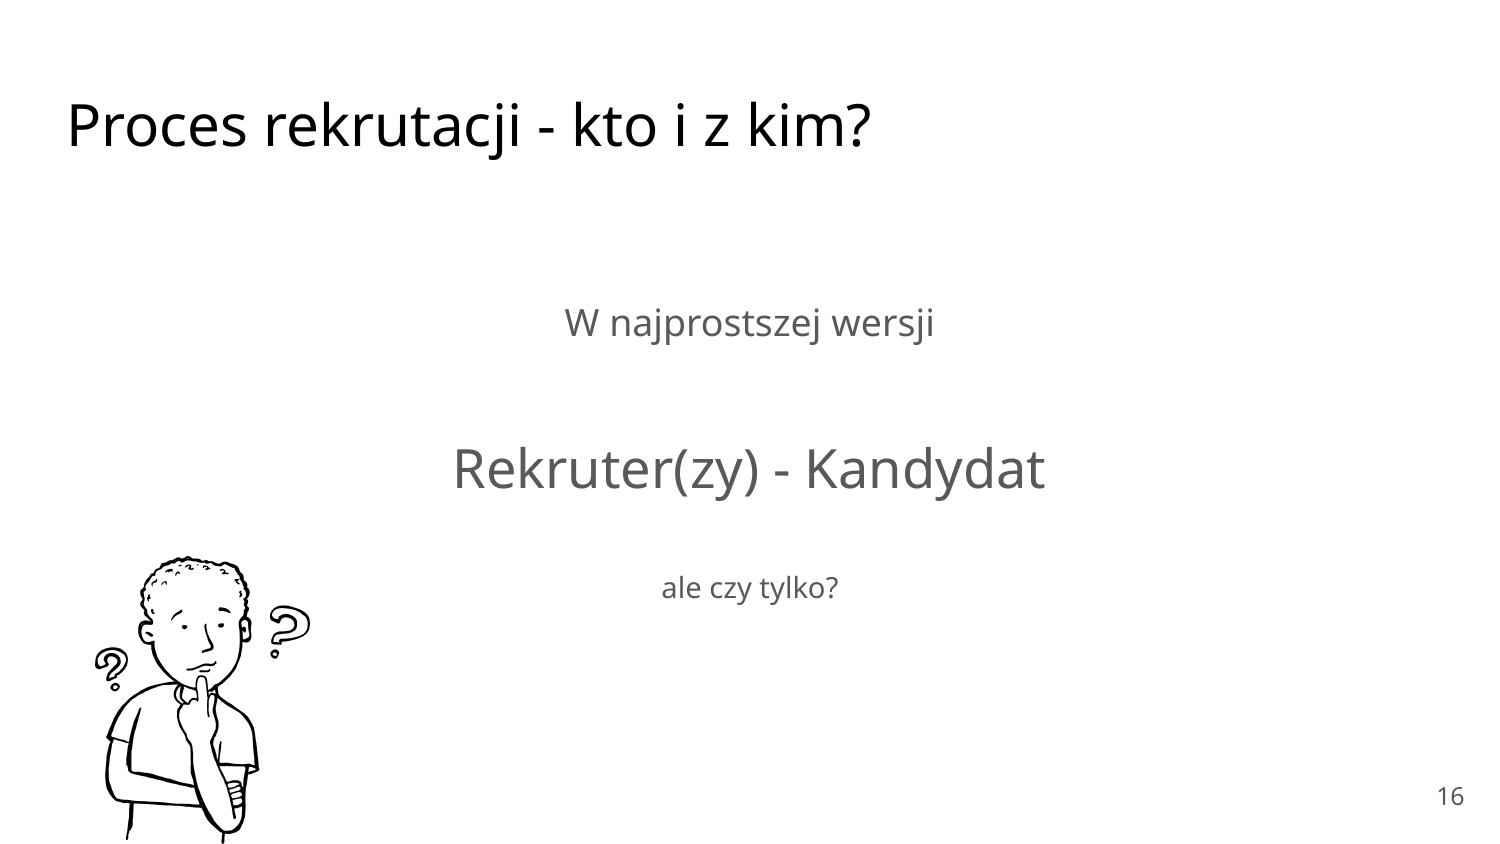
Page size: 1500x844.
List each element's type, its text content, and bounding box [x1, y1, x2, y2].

list W najprostszej wersji Rekruter(zy) - Kandydat ale czy tylko? [51, 189, 1449, 750]
slide_number ‹#› [1389, 764, 1480, 830]
title Proces rekrutacji - kto i z kim? [51, 72, 1449, 167]
picture [95, 556, 310, 844]
